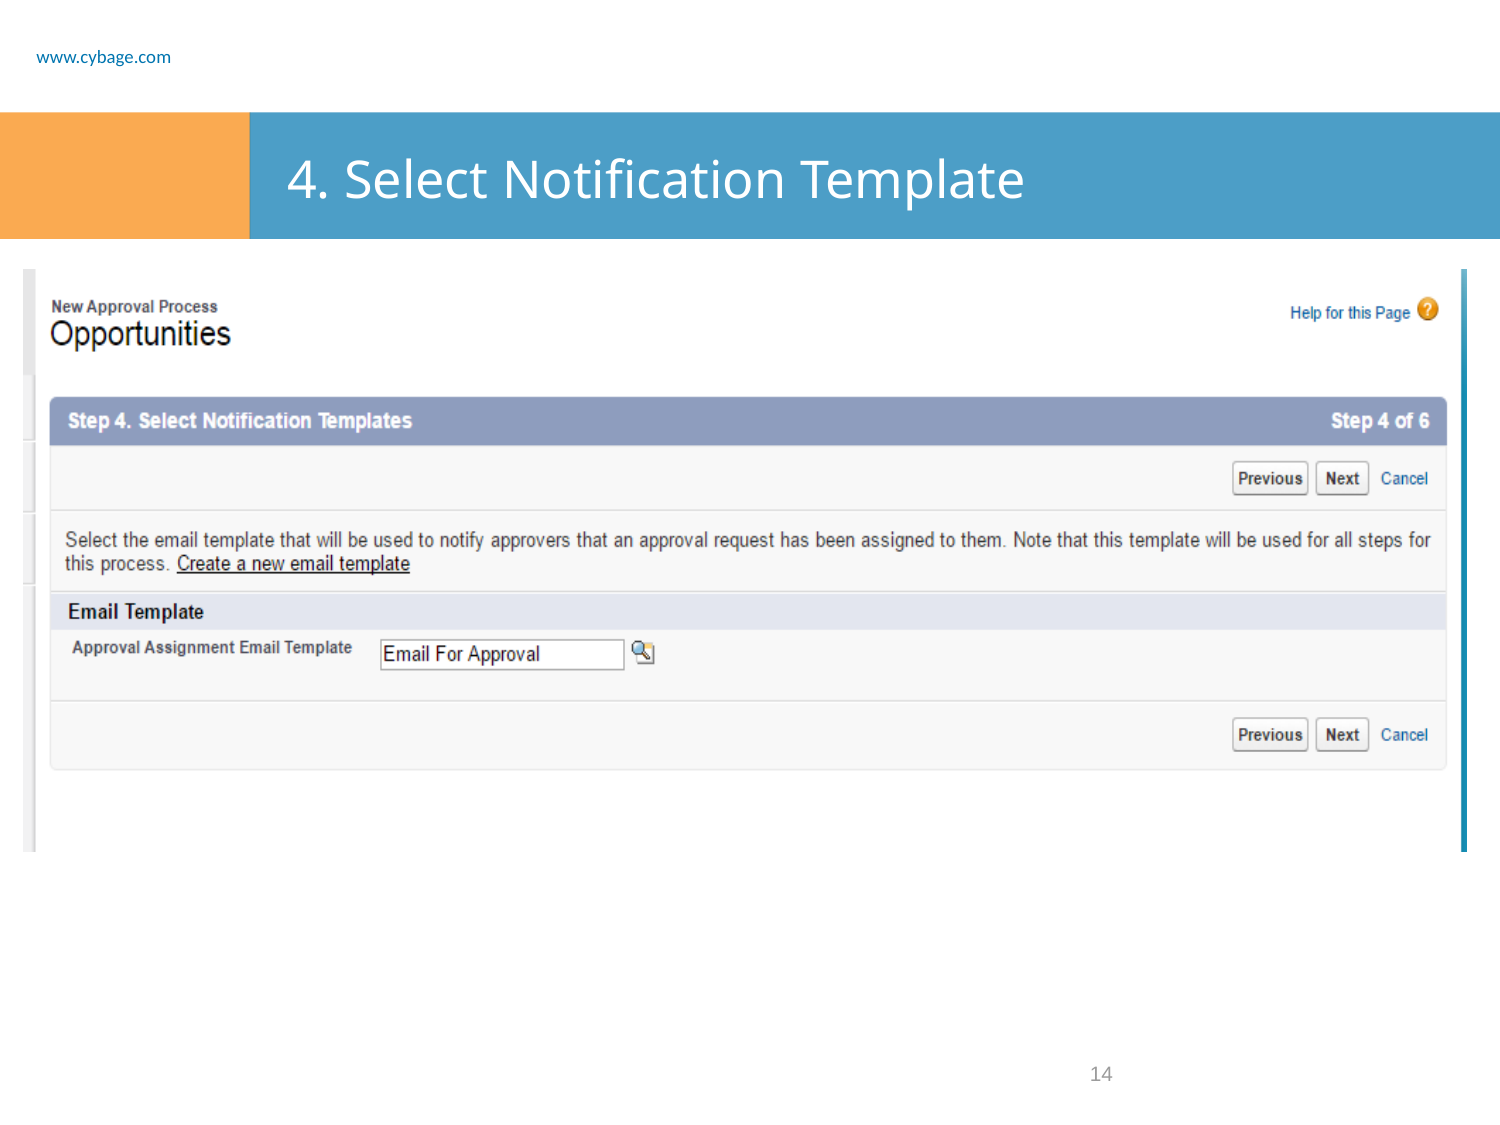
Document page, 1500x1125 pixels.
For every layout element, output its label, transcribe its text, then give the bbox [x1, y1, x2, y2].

slide_number 14 [1074, 1042, 1425, 1103]
picture [22, 268, 1467, 853]
title 4. Select Notification Template [272, 131, 1463, 225]
